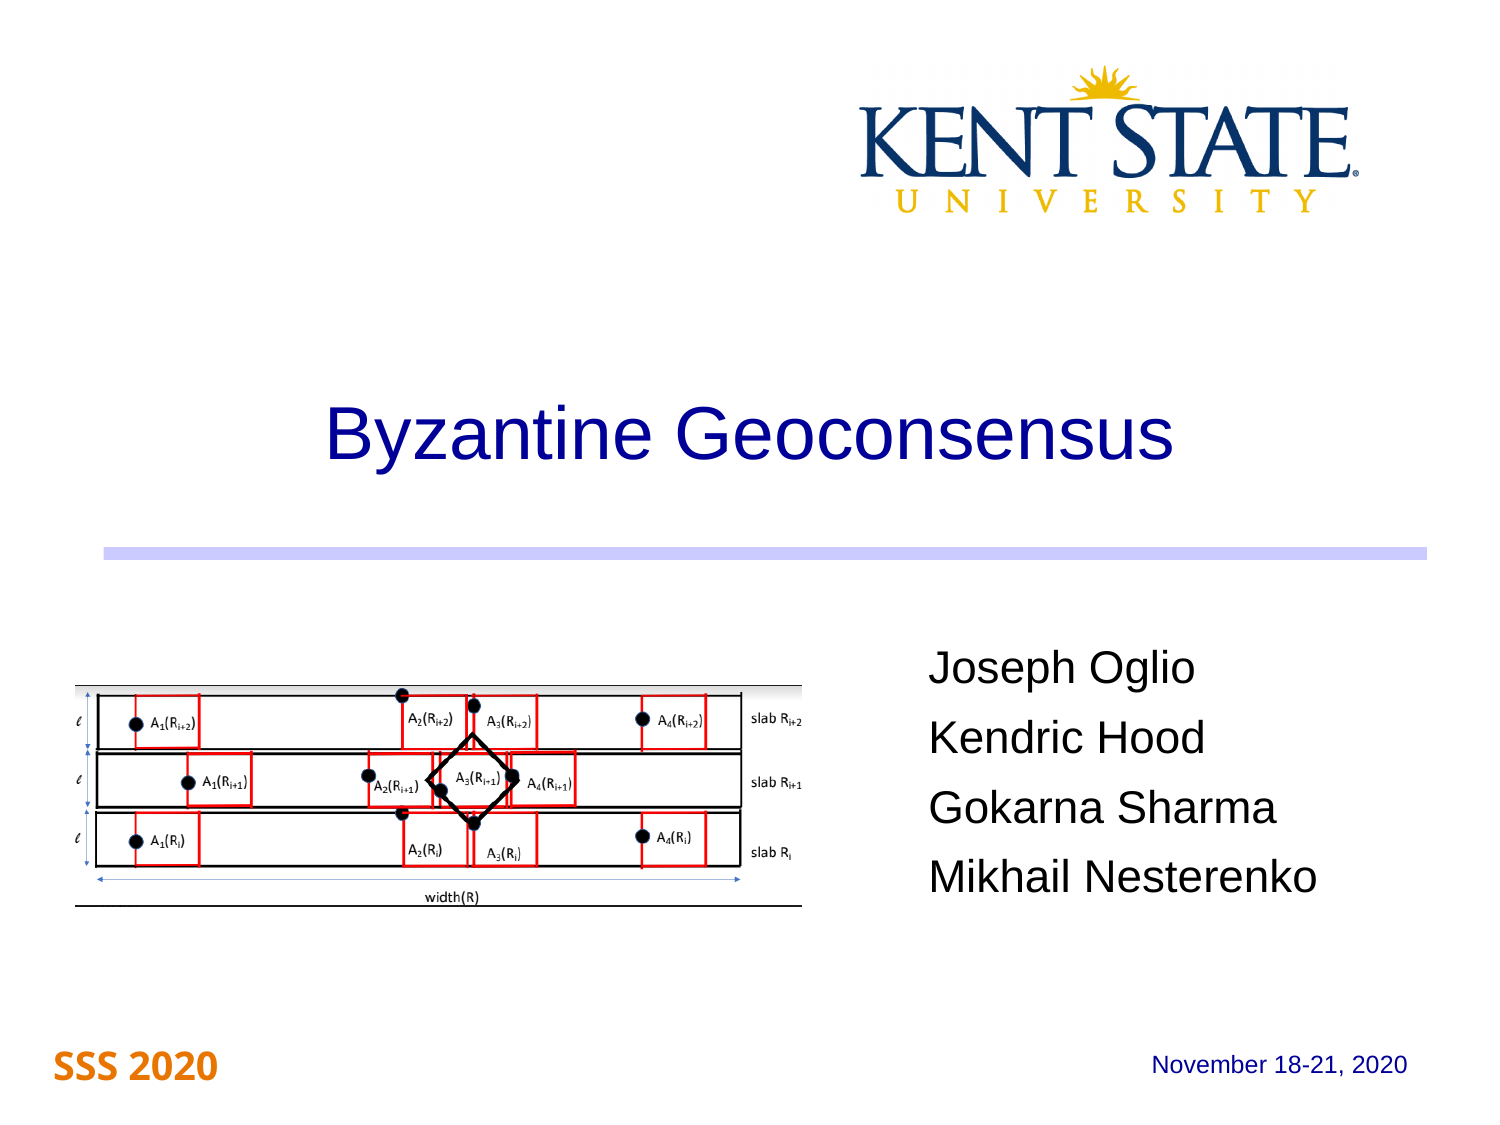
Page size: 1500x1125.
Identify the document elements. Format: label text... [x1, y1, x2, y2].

picture [74, 684, 802, 907]
subtitle Joseph Oglio Kendric Hood Gokarna Sharma Mikhail Nesterenko [913, 625, 1428, 961]
text_box SSS 2020 [38, 980, 249, 1086]
text_box [103, 547, 1427, 560]
text_box November 18-21, 2020 [1136, 1040, 1449, 1086]
title Byzantine Geoconsensus [41, 375, 1459, 482]
picture [858, 65, 1360, 213]
